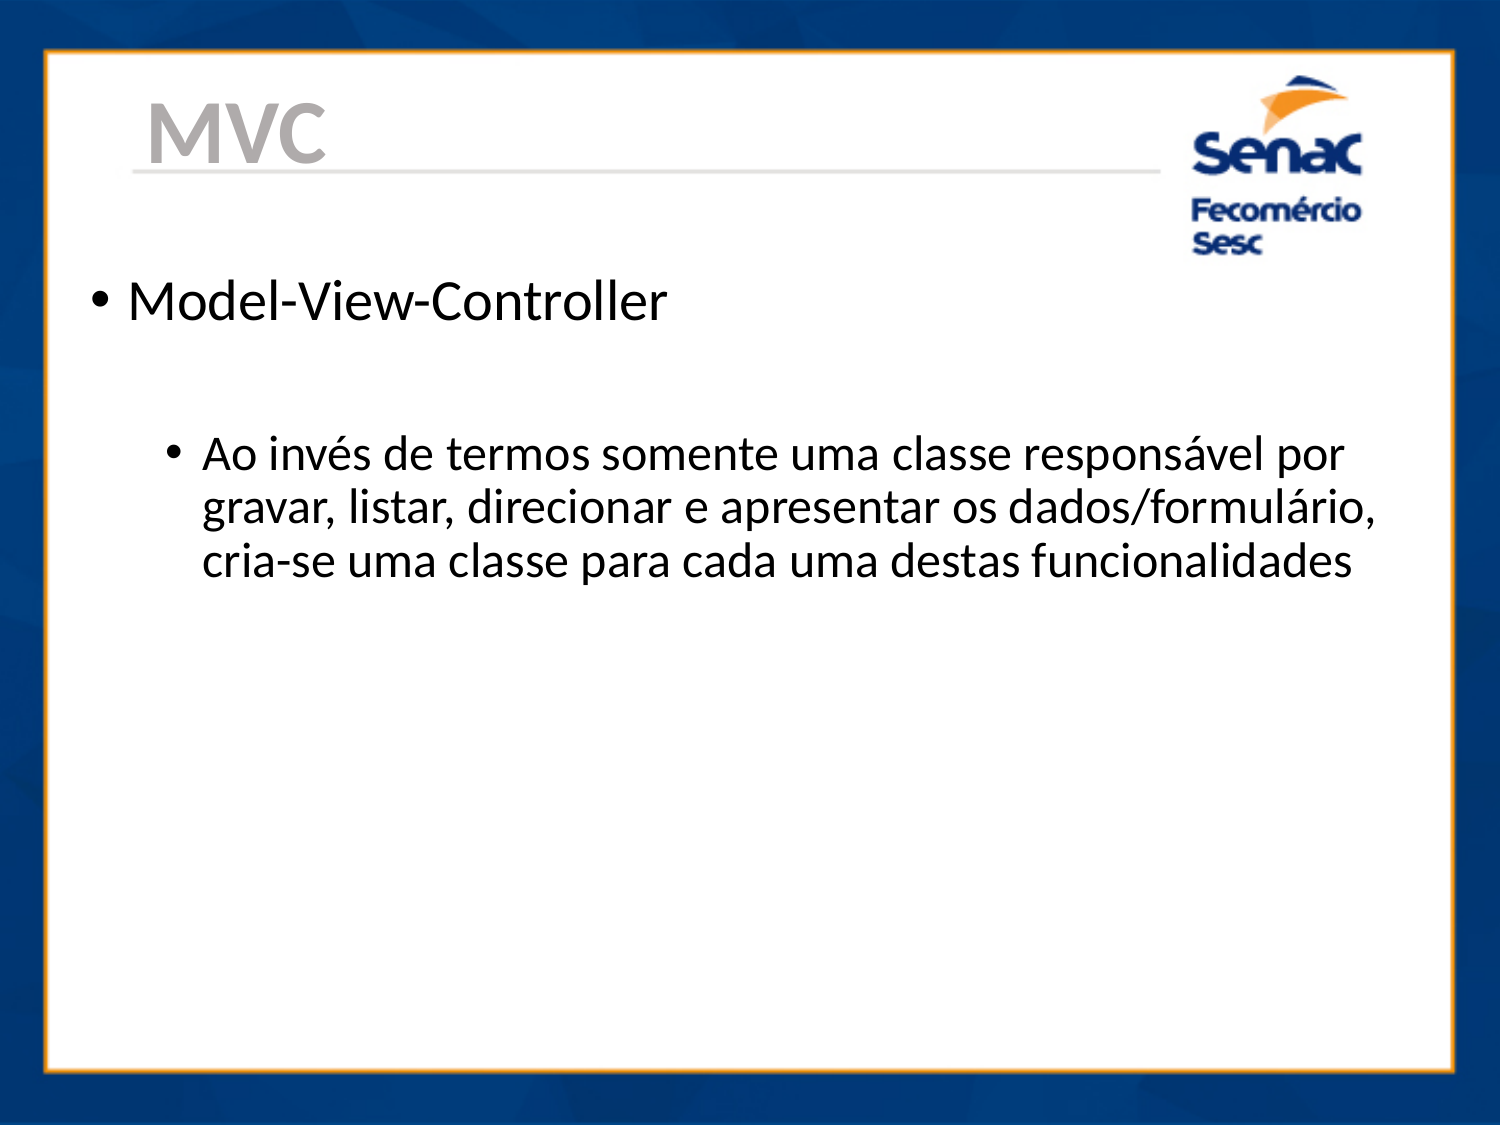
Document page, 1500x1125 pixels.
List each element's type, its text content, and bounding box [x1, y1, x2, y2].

picture [0, 0, 1500, 1125]
list Model-View-Controller Ao invés de termos somente uma classe responsável por gravar, listar, direcionar e apresentar os dados/formulário, cria-se uma classe para cada uma destas funcionalidades [75, 262, 1425, 1005]
text_box MVC [130, 77, 1130, 191]
